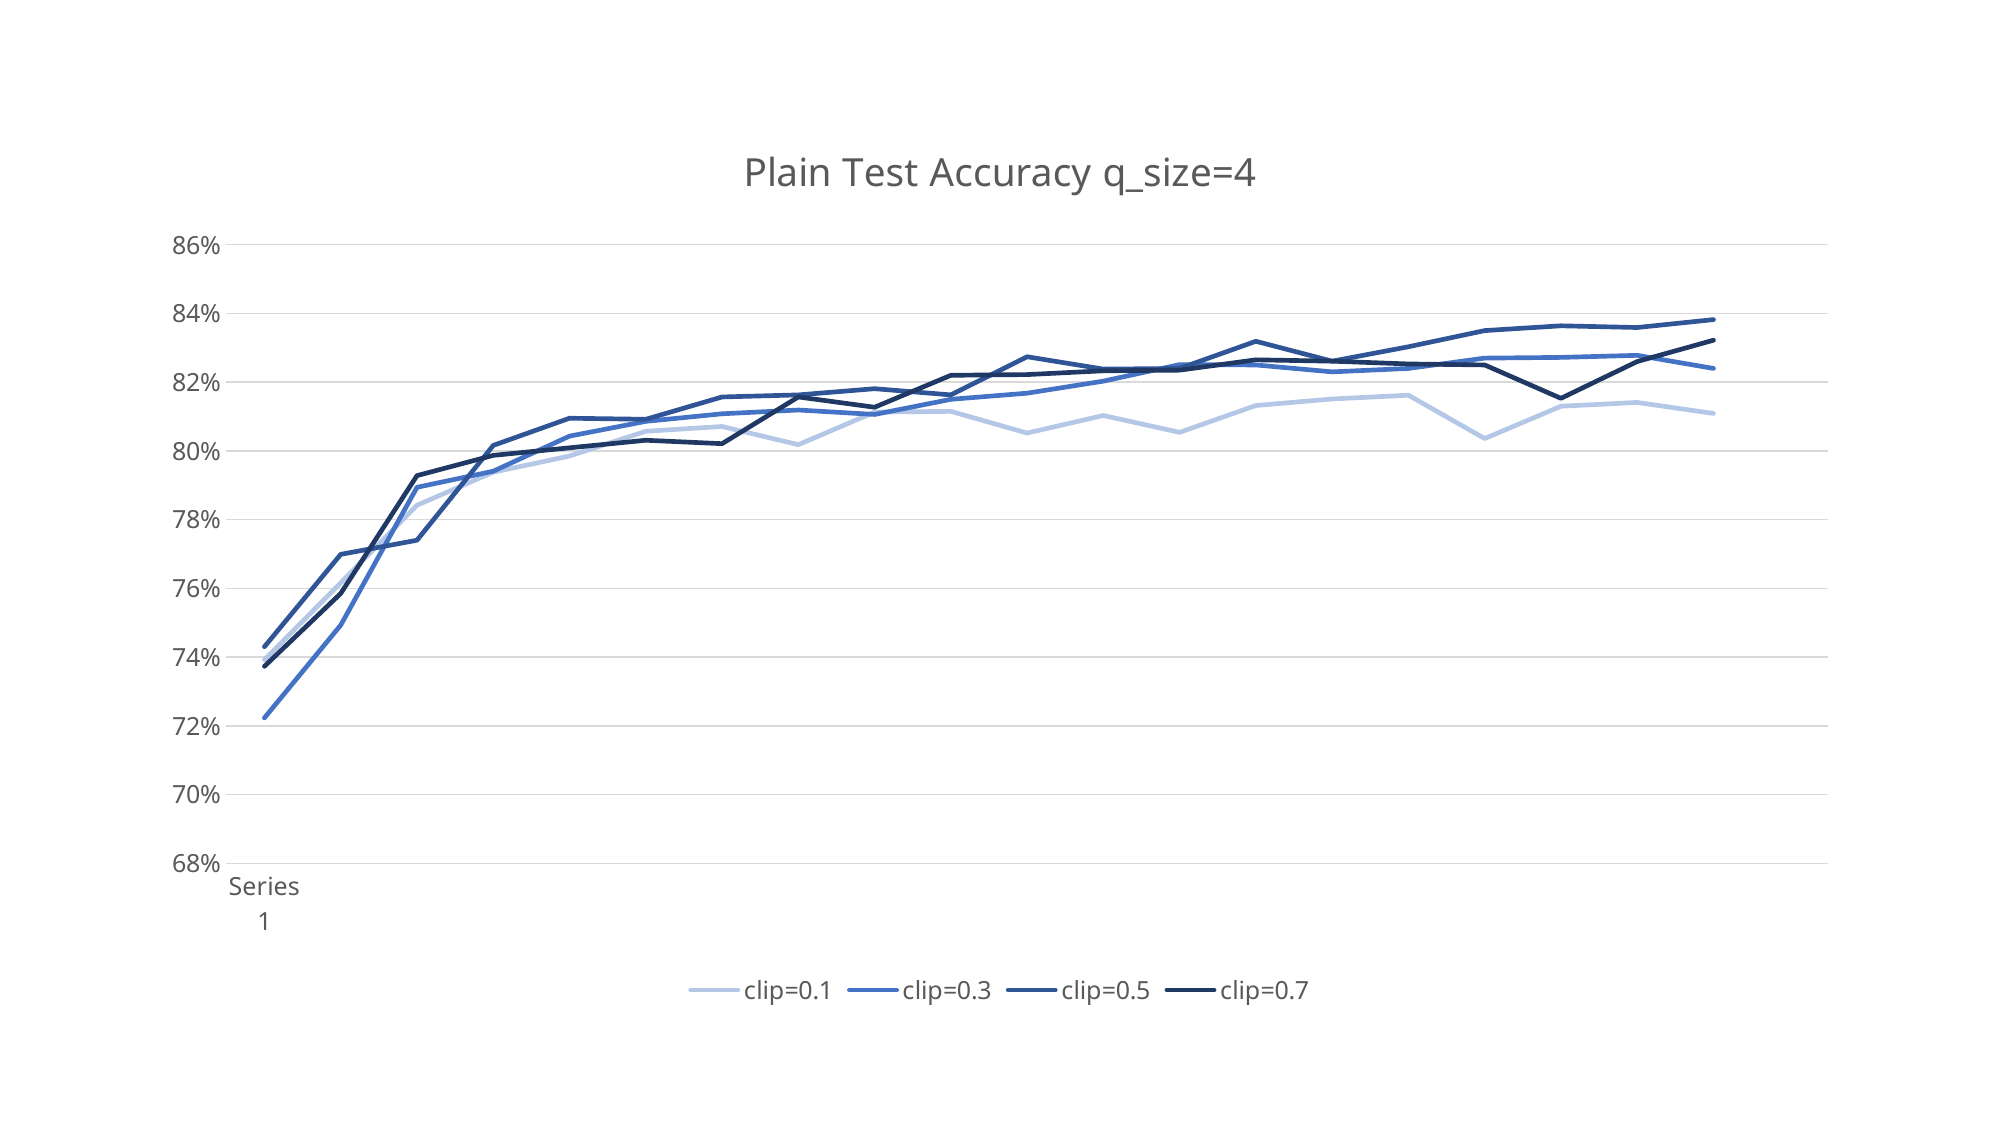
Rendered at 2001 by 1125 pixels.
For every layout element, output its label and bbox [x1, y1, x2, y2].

chart [137, 106, 1863, 1014]
